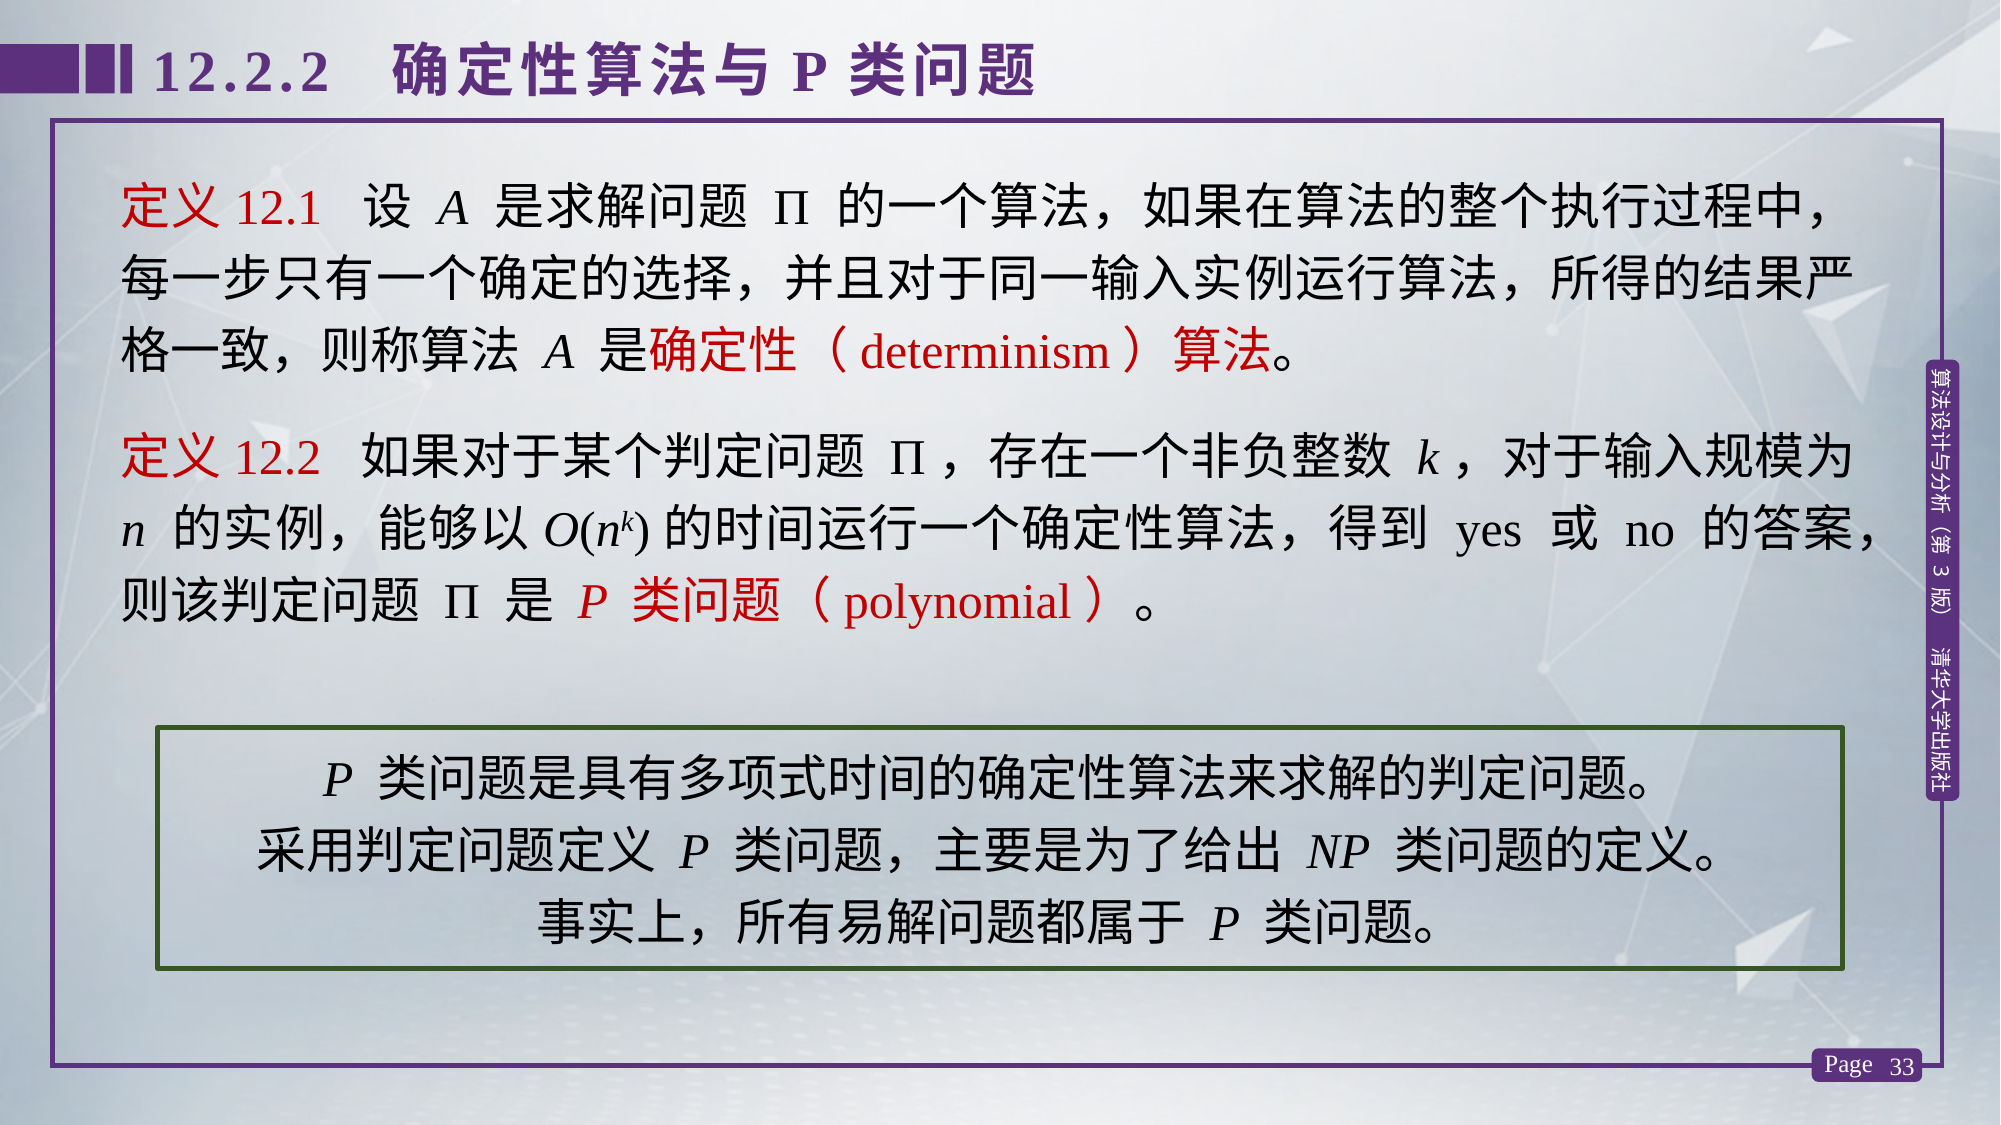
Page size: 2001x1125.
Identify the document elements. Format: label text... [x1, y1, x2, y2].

text_box 定义12.2 如果对于某个判定问题 Π，存在一个非负整数 k，对于输入规模为 n 的实例，能够以O(nk)的时间运行一个确定性算法，得到 yes 或 no 的答案，则该判定问题 Π 是 P 类问题（polynomial）。 [106, 405, 1870, 636]
text_box 12.2.2 确定性算法与P类问题 [137, 26, 1435, 111]
picture [0, 0, 2000, 1125]
text_box P 类问题是具有多项式时间的确定性算法来求解的判定问题。 采用判定问题定义 P 类问题，主要是为了给出 NP 类问题的定义。 事实上，所有易解问题都属于 P 类问题。 [157, 727, 1843, 969]
text_box 定义12.1 设 A 是求解问题 Π 的一个算法，如果在算法的整个执行过程中，每一步只有一个确定的选择，并且对于同一输入实例运行算法，所得的结果严格一致，则称算法 A 是确定性（determinism）算法。 [106, 155, 1870, 386]
